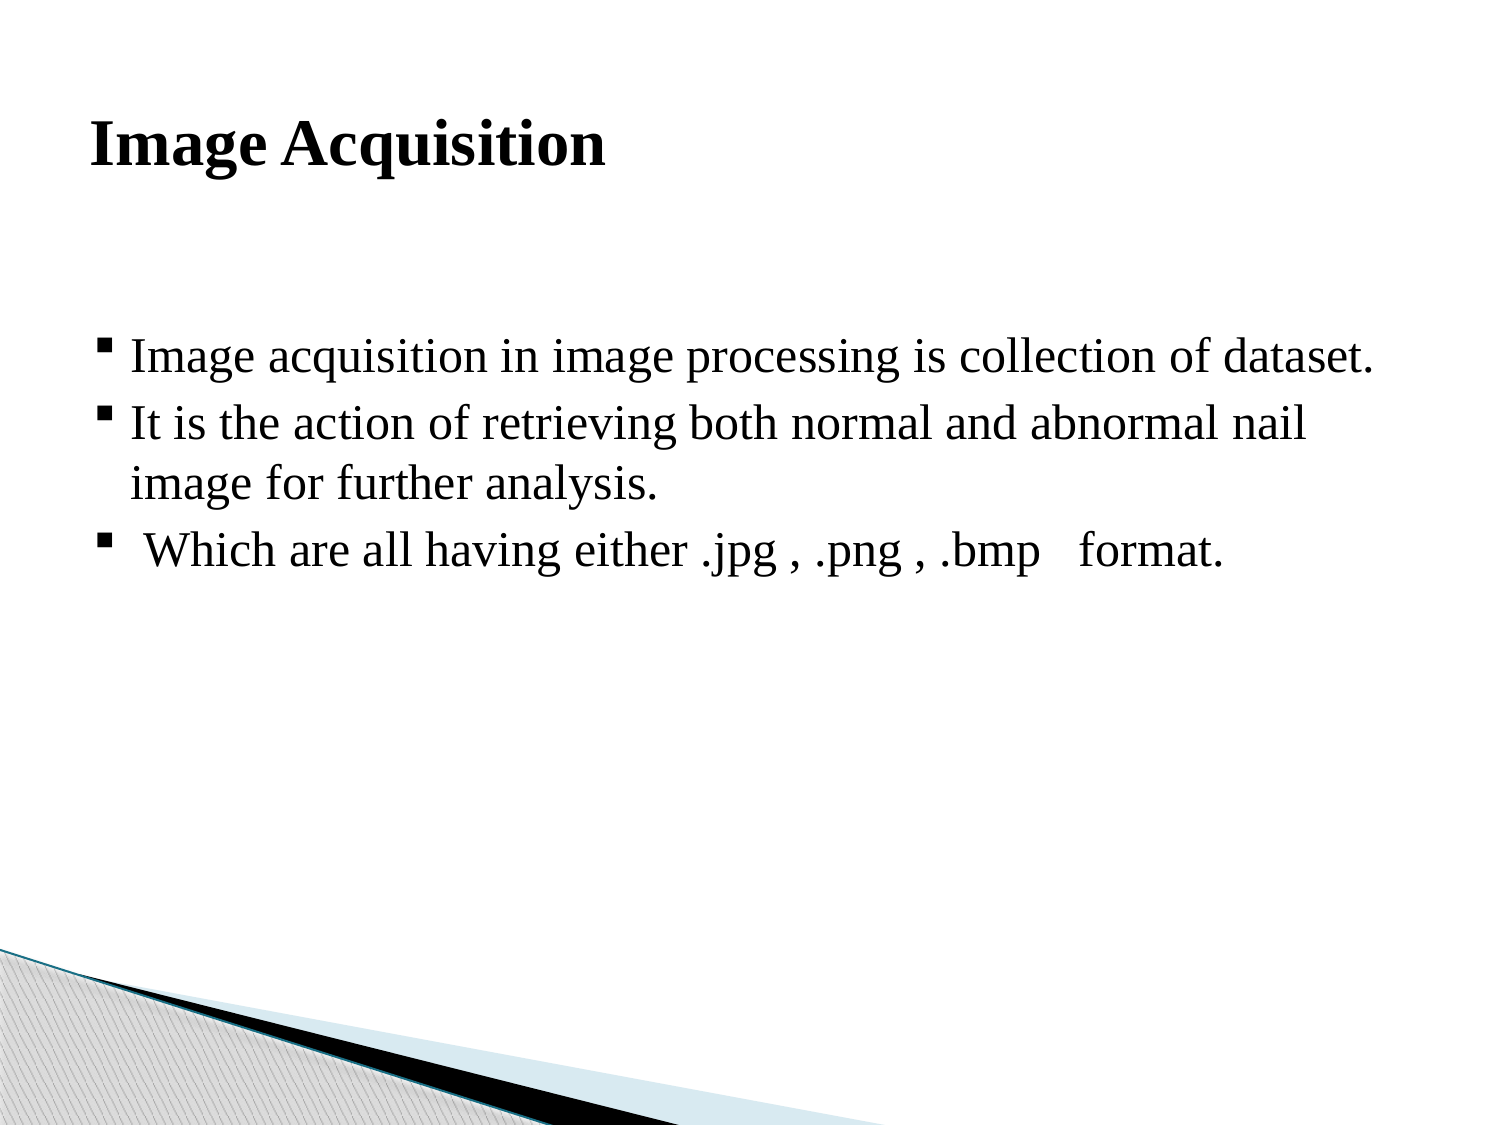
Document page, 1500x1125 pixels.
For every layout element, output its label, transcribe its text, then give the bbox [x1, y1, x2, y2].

title Image Acquisition [75, 45, 1425, 233]
list Image acquisition in image processing is collection of dataset. It is the action of retrieving both normal and abnormal nail image for further analysis. Which are all having either .jpg , .png , .bmp format. [0, 237, 1425, 888]
